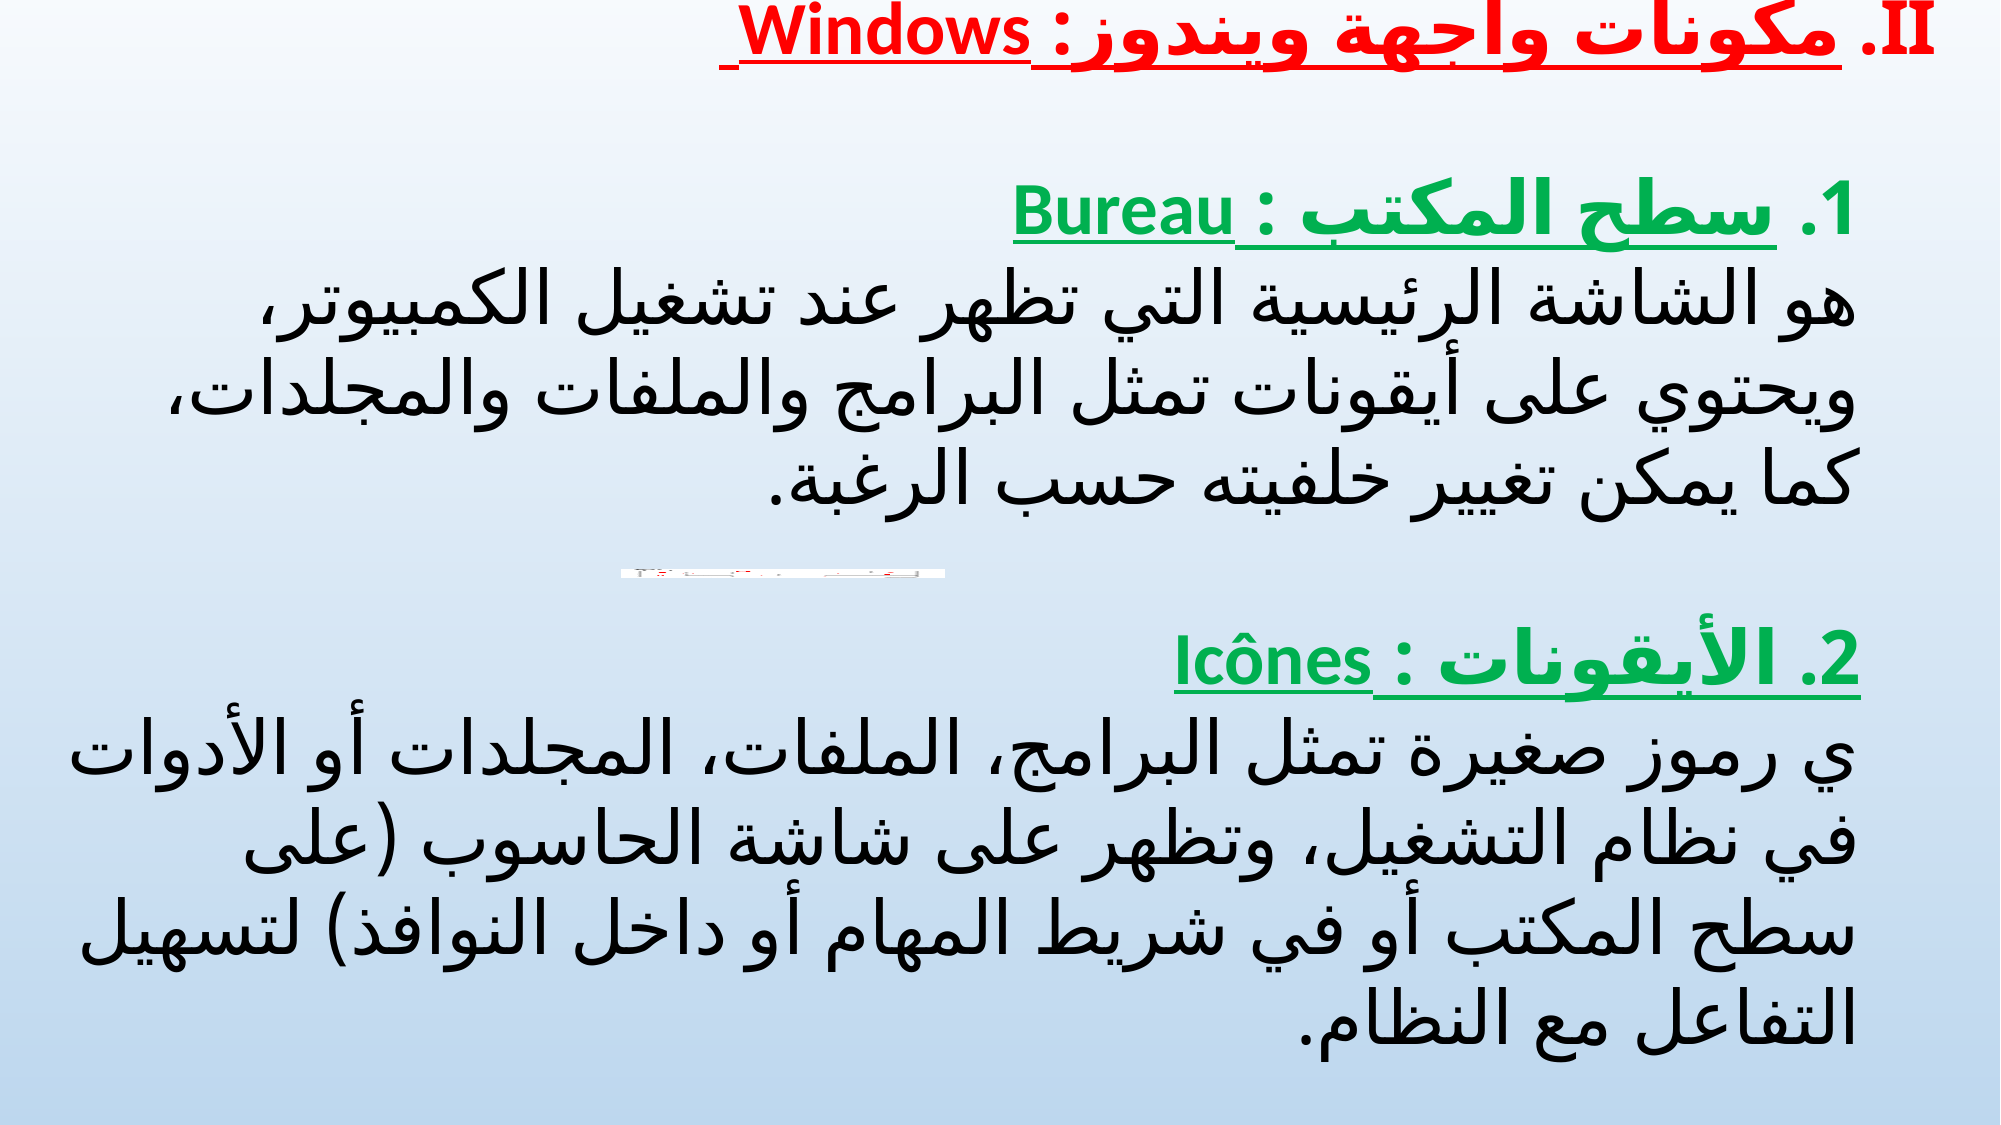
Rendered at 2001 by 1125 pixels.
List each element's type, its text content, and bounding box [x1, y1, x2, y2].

picture [621, 569, 945, 578]
text_box مكونات واجهة ويندوز: Windows سطح المكتب : Bureau هو الشاشة الرئيسية التي تظهر عند تشغيل الكمبيوتر، ويحتوي على أيقونات تمثل البرامج والملفات والمجلدات، كما يمكن تغيير خلفيته حسب الرغبة. 2. الأيقونات : Icônes ي رموز صغيرة تمثل البرامج، الملفات، المجلدات أو الأدوات في نظام التشغيل، وتظهر على شاشة الحاسوب (على سطح المكتب أو في شريط المهام أو داخل النوافذ) لتسهيل التفاعل مع النظام. [43, 0, 1952, 1068]
